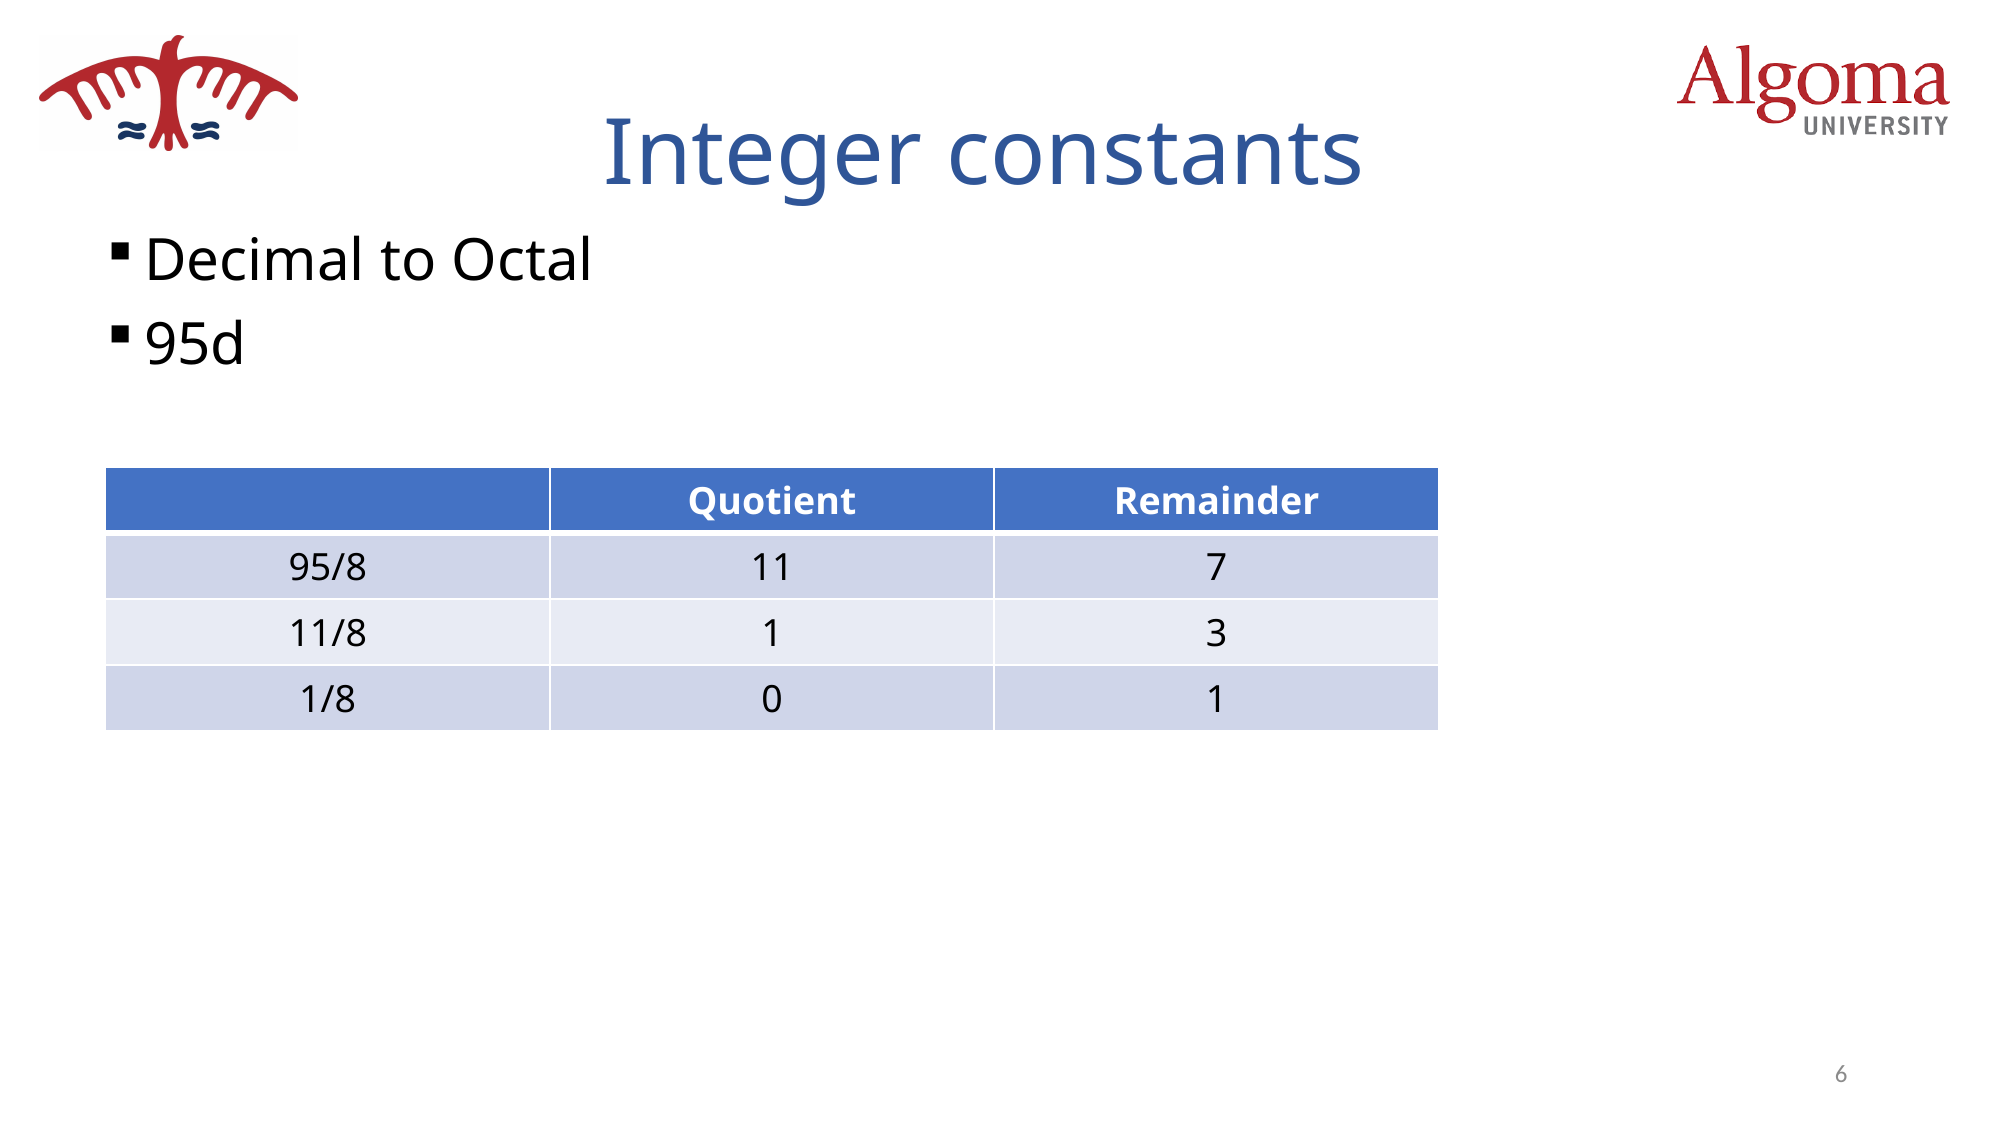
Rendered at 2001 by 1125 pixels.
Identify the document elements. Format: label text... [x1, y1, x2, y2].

table_cell 95/8 [106, 536, 549, 598]
table_cell 1/8 [106, 666, 549, 730]
picture [1677, 45, 1950, 135]
table_cell 1 [551, 600, 993, 664]
table_cell 3 [995, 600, 1438, 664]
list Decimal to Octal 95d [91, 222, 1817, 1033]
table_header Quotient [551, 468, 993, 530]
table_header Remainder [995, 468, 1438, 530]
table_header [106, 468, 549, 530]
slide_number 6 [1412, 1042, 1863, 1103]
table_cell 7 [995, 536, 1438, 598]
picture [39, 35, 298, 151]
table_cell 11 [551, 536, 993, 598]
table_cell 0 [551, 666, 993, 730]
table_cell 1 [995, 666, 1438, 730]
title Integer constants [314, 45, 1655, 222]
table_cell 11/8 [106, 600, 549, 664]
